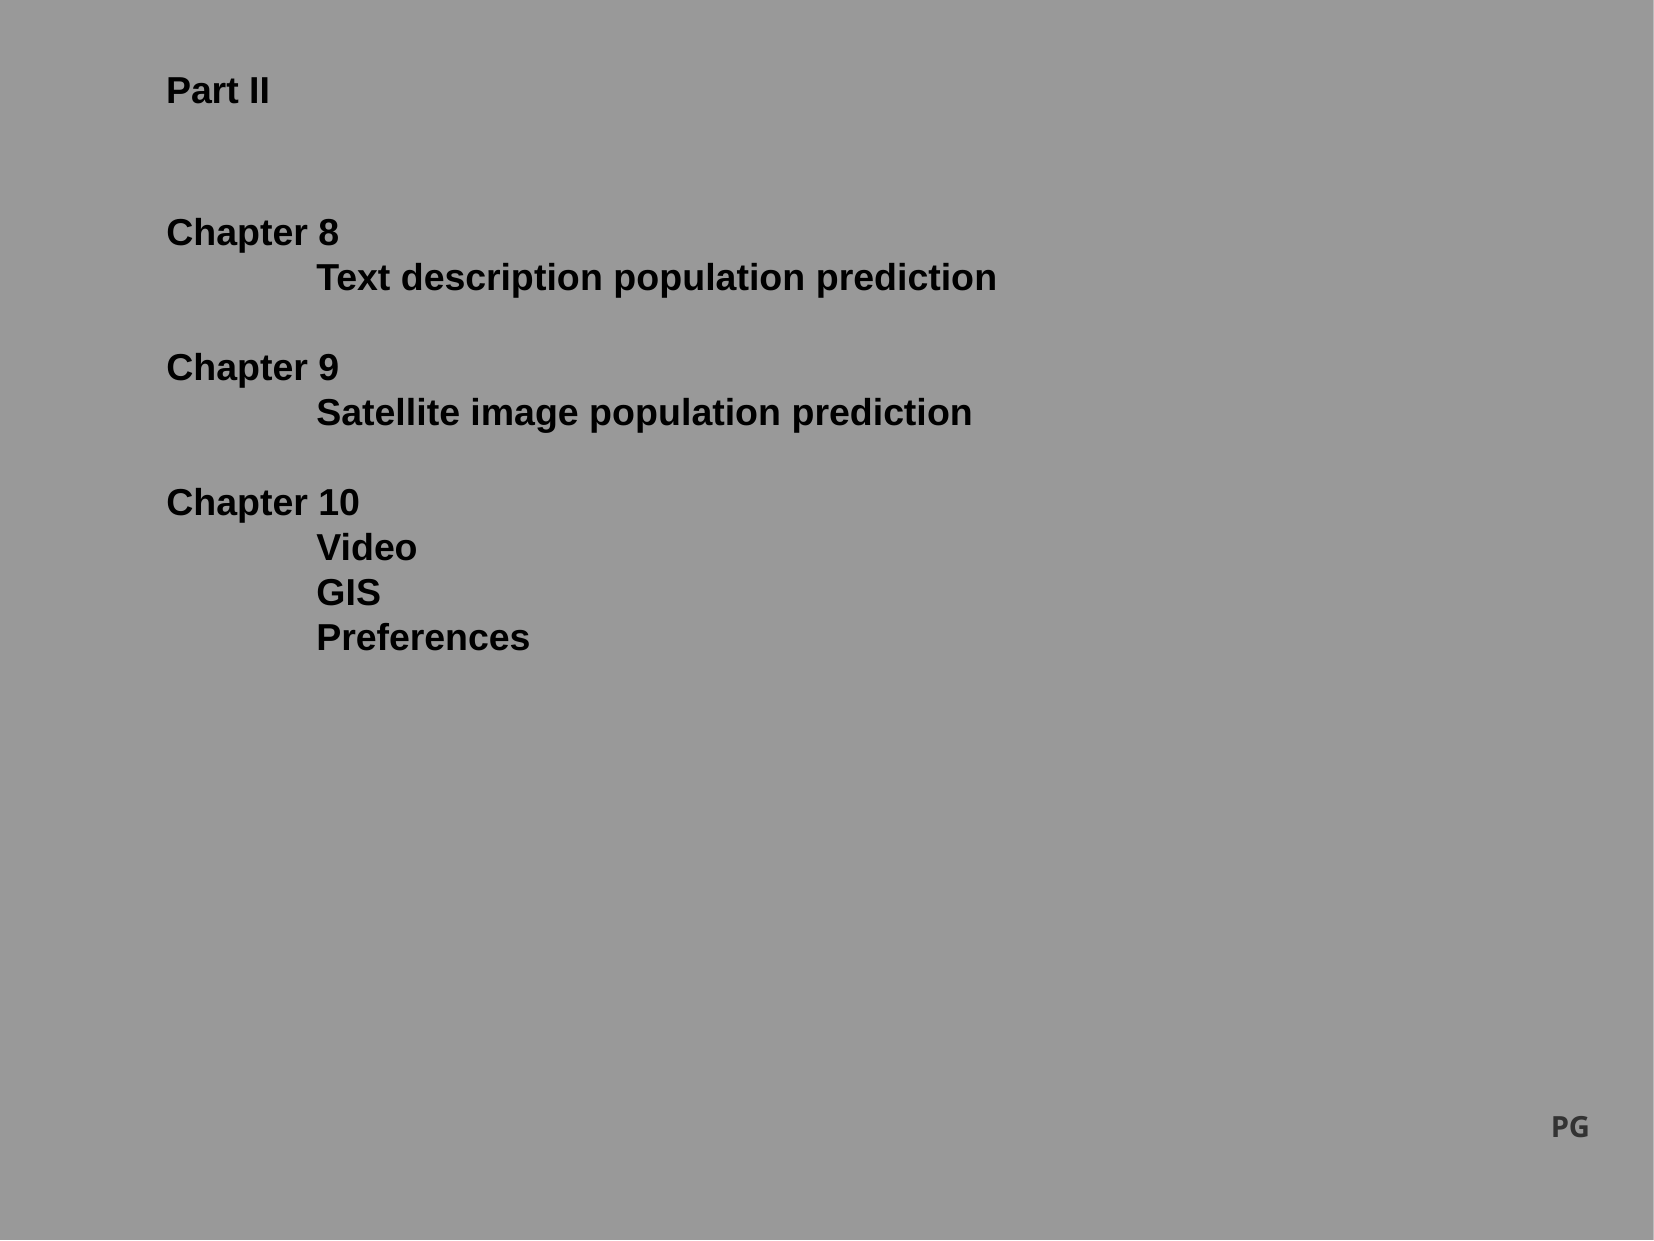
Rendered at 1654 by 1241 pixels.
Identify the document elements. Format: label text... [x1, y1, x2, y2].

text_box Part II [151, 59, 1587, 118]
text_box Chapter 8 Text description population prediction Chapter 9 Satellite image population prediction Chapter 10 Video GIS Preferences [151, 200, 1587, 995]
